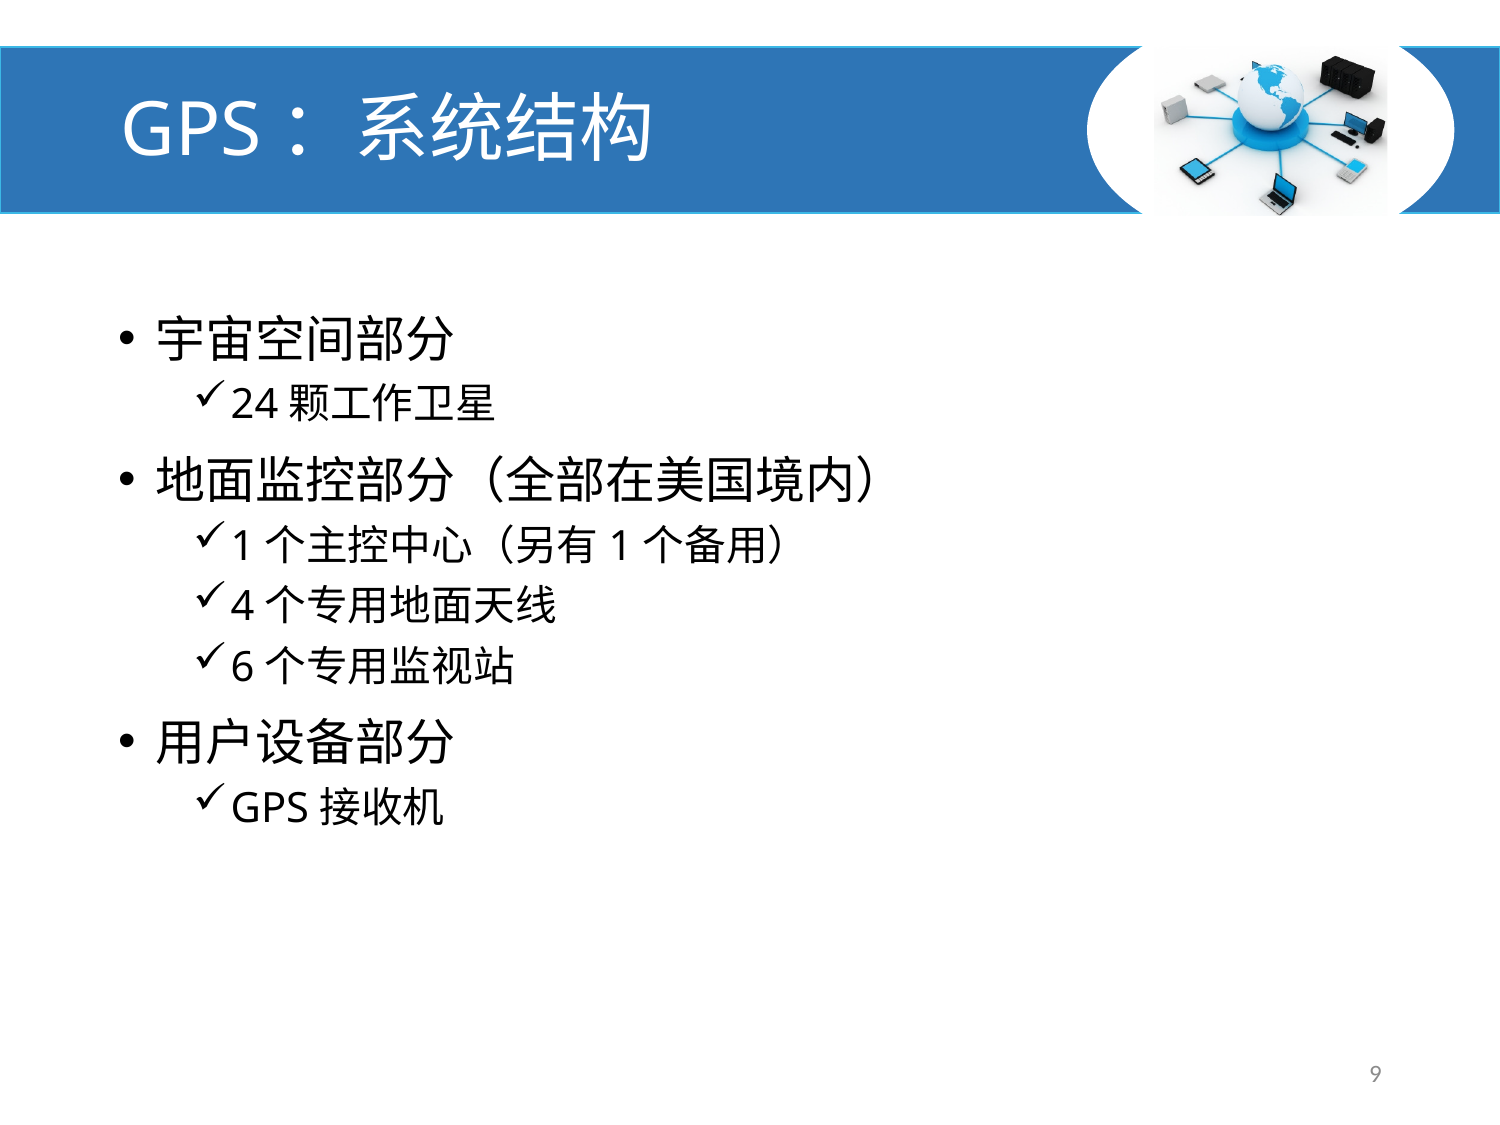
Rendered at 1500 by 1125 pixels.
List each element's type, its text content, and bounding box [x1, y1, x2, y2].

slide_number 9 [1059, 1042, 1397, 1103]
picture [1154, 46, 1388, 216]
list 宇宙空间部分 24颗工作卫星 地面监控部分（全部在美国境内） 1个主控中心（另有1个备用） 4个专用地面天线 6个专用监视站 用户设备部分 GPS接收机 [103, 299, 1397, 1014]
title GPS：系统结构 [105, 50, 1060, 214]
